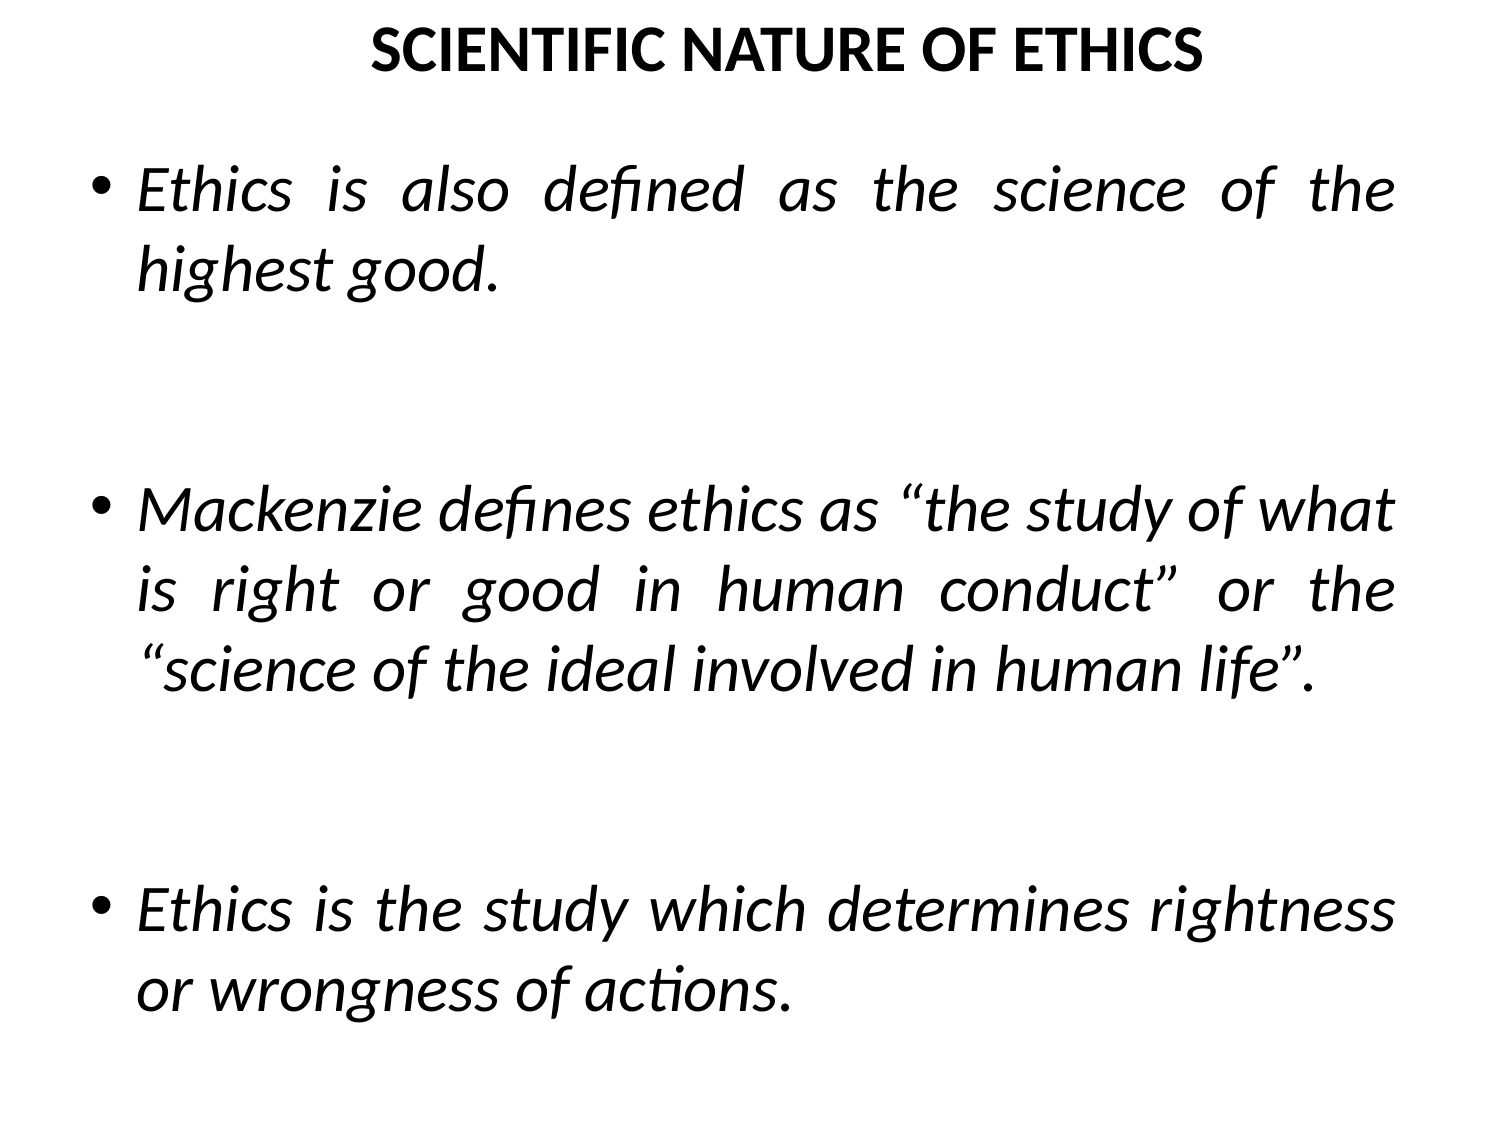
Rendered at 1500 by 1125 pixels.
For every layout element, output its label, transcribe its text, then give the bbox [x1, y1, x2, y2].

text_box Ethics is also defined as the science of the highest good. Mackenzie defines ethics as “the study of what is right or good in human conduct” or the “science of the ideal involved in human life”. Ethics is the study which determines rightness or wrongness of actions. [74, 137, 1413, 1032]
text_box SCIENTIFIC NATURE OF ETHICS [74, 0, 1500, 92]
